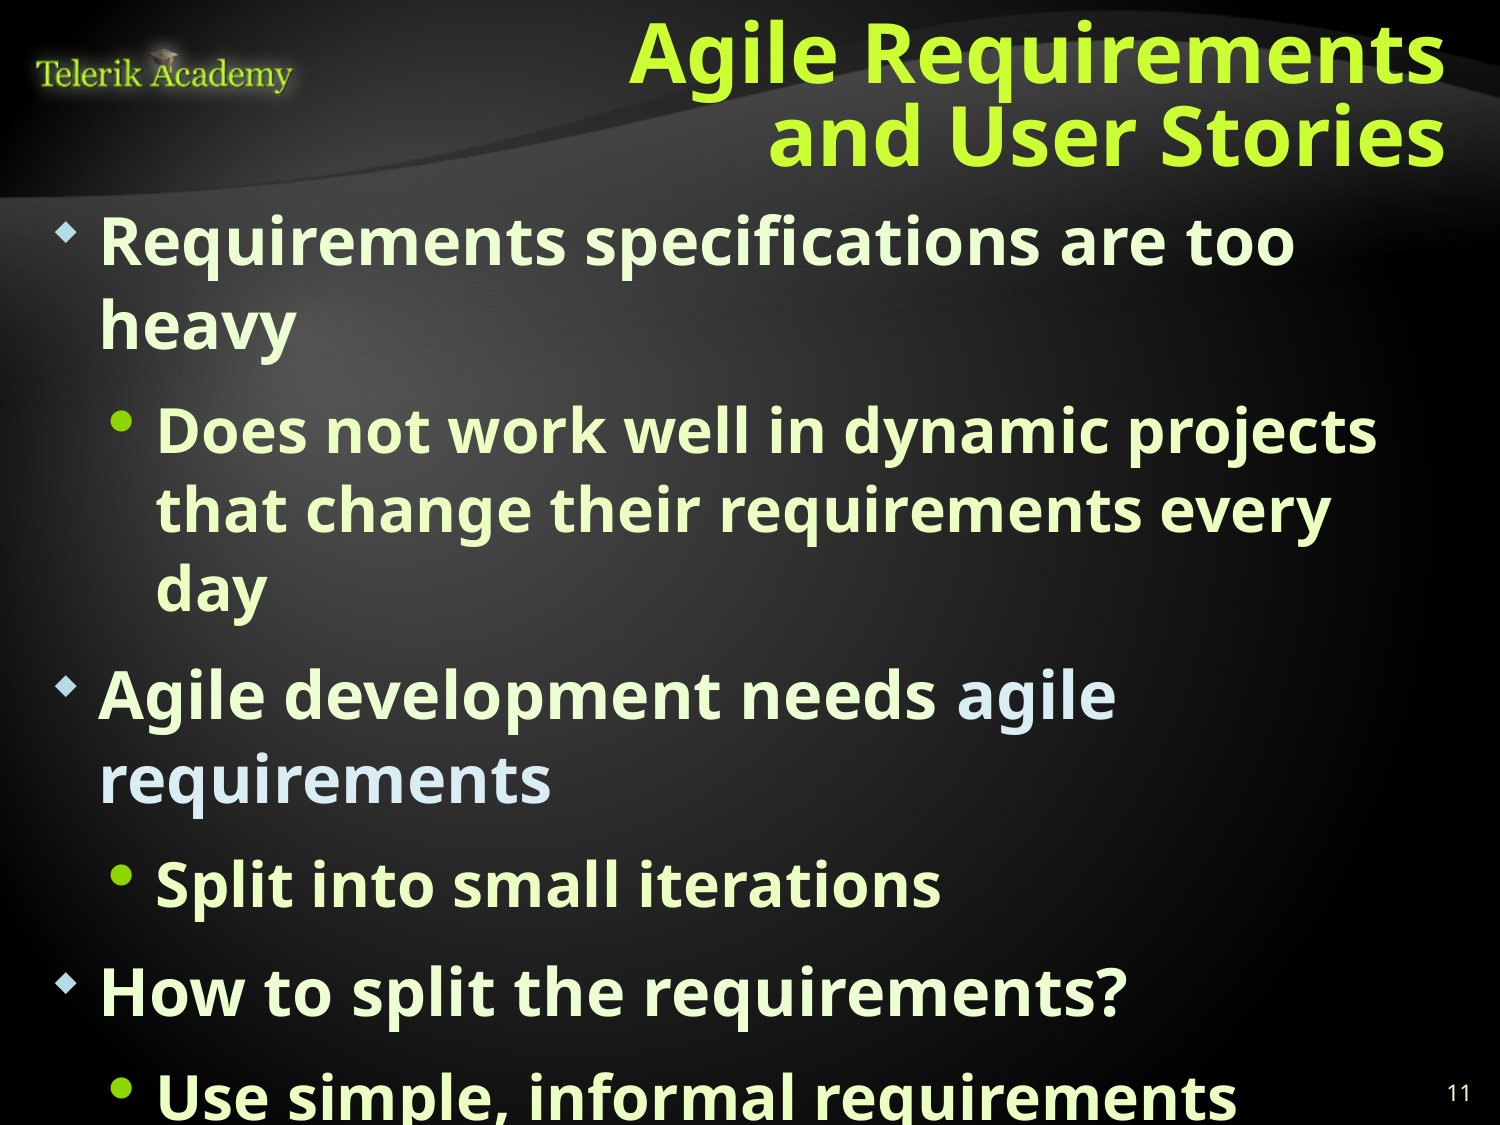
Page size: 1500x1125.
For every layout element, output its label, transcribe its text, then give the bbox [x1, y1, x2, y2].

title Agile Requirements and User Stories [300, 24, 1463, 175]
slide_number 11 [1412, 1074, 1488, 1113]
list Requirements specifications are too heavy Does not work well in dynamic projects that change their requirements every day Agile development needs agile requirements Split into small iterations How to split the requirements? Use simple, informal requirements description User story: a small feature that brings some value to the end-user [37, 187, 1463, 1088]
picture [0, 0, 1500, 1125]
